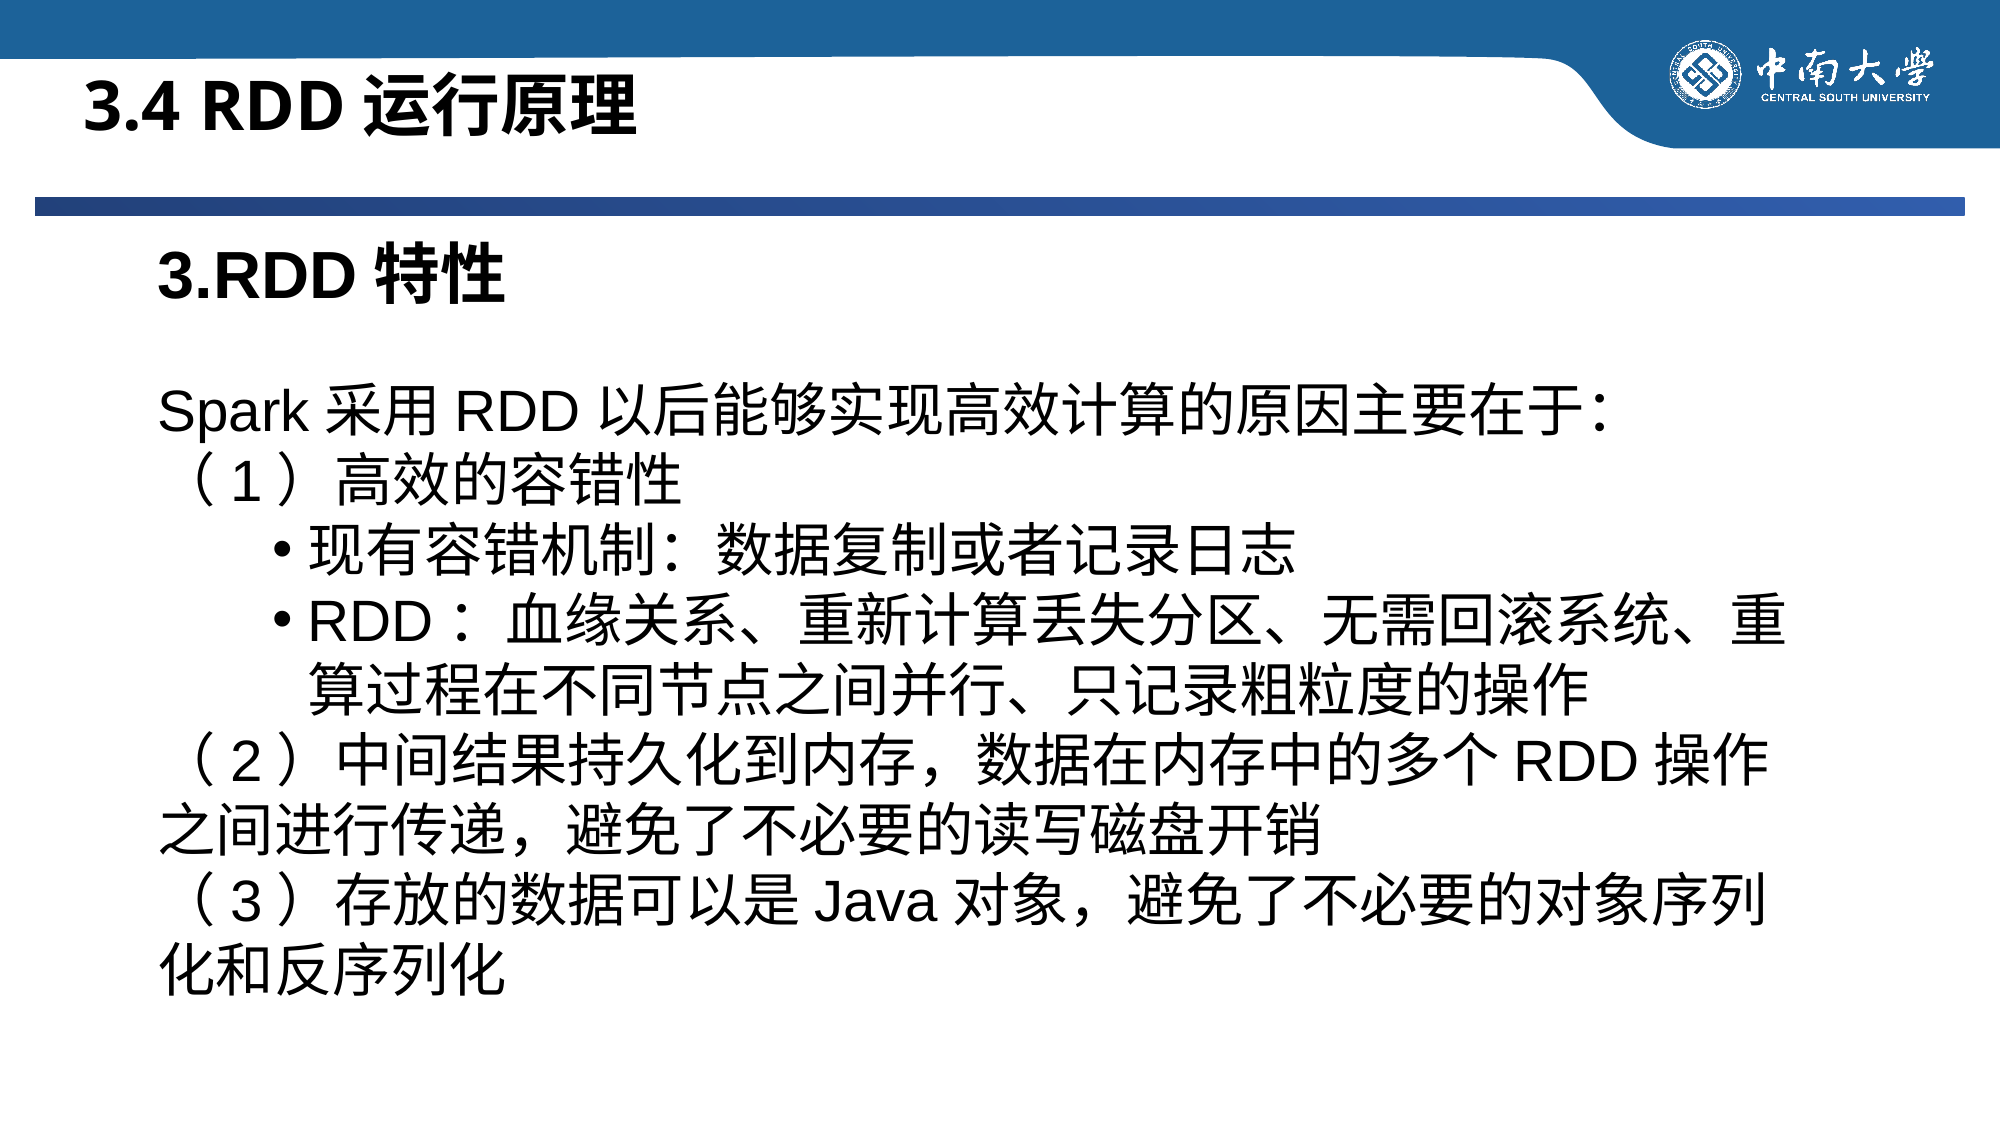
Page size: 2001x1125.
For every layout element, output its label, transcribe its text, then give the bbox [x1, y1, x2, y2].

text_box 3.RDD特性 [143, 224, 556, 400]
text_box Spark采用RDD以后能够实现高效计算的原因主要在于： （1）高效的容错性 现有容错机制：数据复制或者记录日志 RDD：血缘关系、重新计算丢失分区、无需回滚系统、重算过程在不同节点之间并行、只记录粗粒度的操作 （2）中间结果持久化到内存，数据在内存中的多个RDD操作之间进行传递，避免了不必要的读写磁盘开销 （3）存放的数据可以是Java对象，避免了不必要的对象序列化和反序列化 [142, 365, 1807, 1011]
picture [1659, 34, 1946, 114]
title 3.4 RDD运行原理 [67, 32, 1281, 184]
